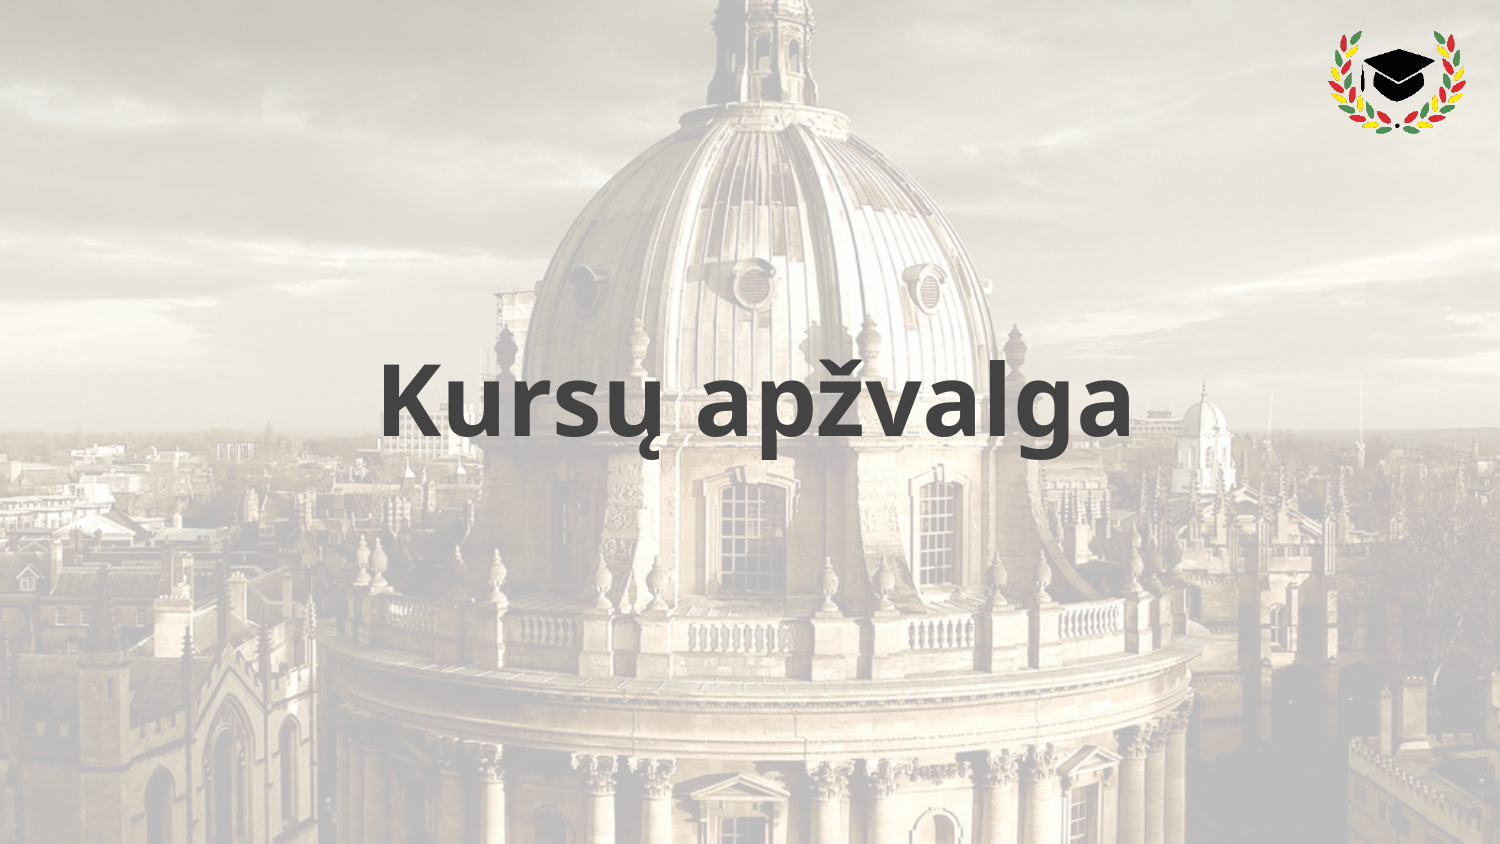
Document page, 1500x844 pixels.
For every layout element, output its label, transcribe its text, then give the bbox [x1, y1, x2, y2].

title Kursų apžvalga [81, 332, 1432, 473]
picture [1325, 28, 1468, 136]
